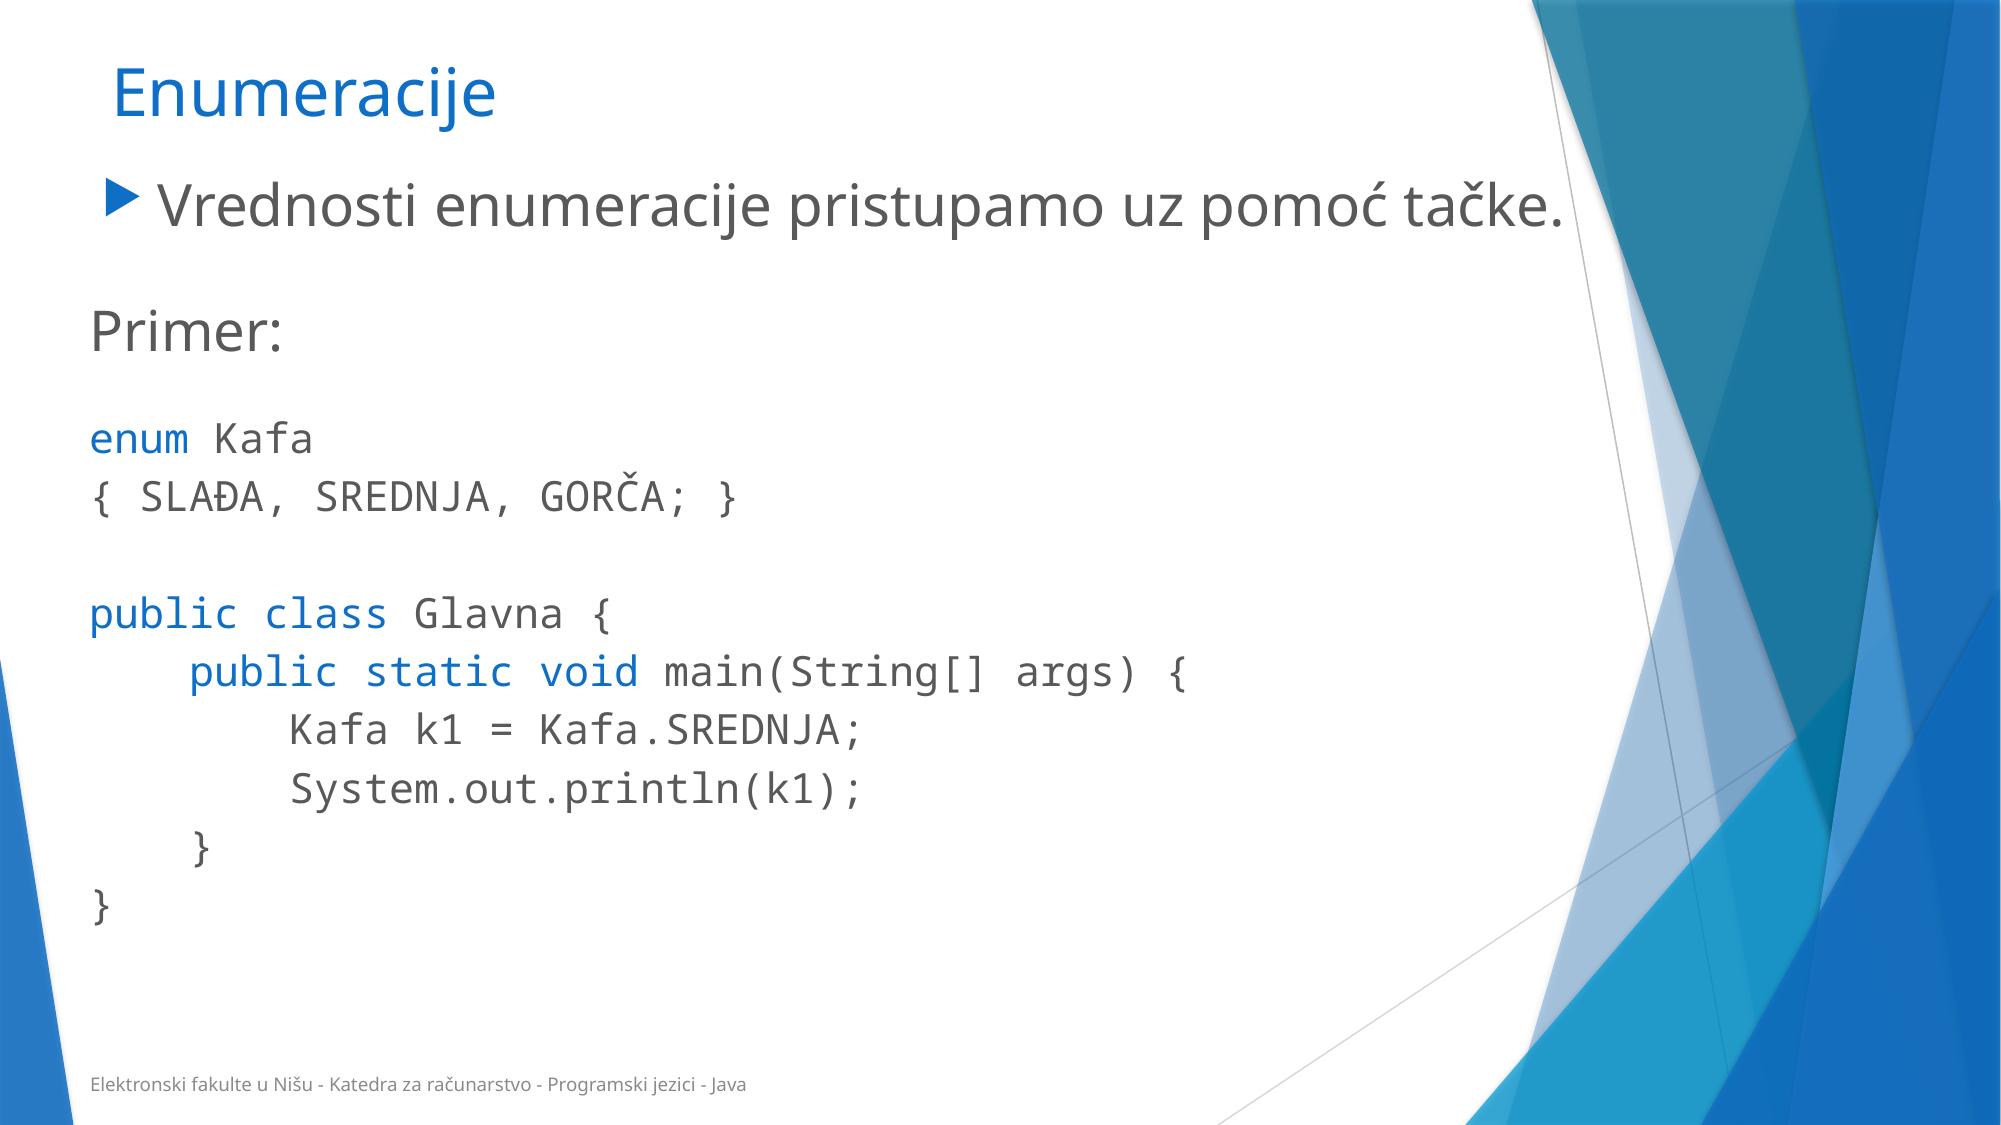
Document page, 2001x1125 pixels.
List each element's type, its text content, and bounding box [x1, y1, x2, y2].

list Vrednosti enumeracije pristupamo uz pomoć tačke. [86, 160, 1601, 288]
footer Elektronski fakulte u Nišu - Katedra za računarstvo - Programski jezici - Java [75, 1053, 1145, 1114]
text_box Primer: enum Kafa { SLAĐA, SREDNJA, GORČA; } public class Glavna { public static void main(String[] args) { Kafa k1 = Kafa.SREDNJA; System.out.println(k1); } } [75, 287, 1590, 988]
title Enumeracije [96, 42, 1484, 160]
